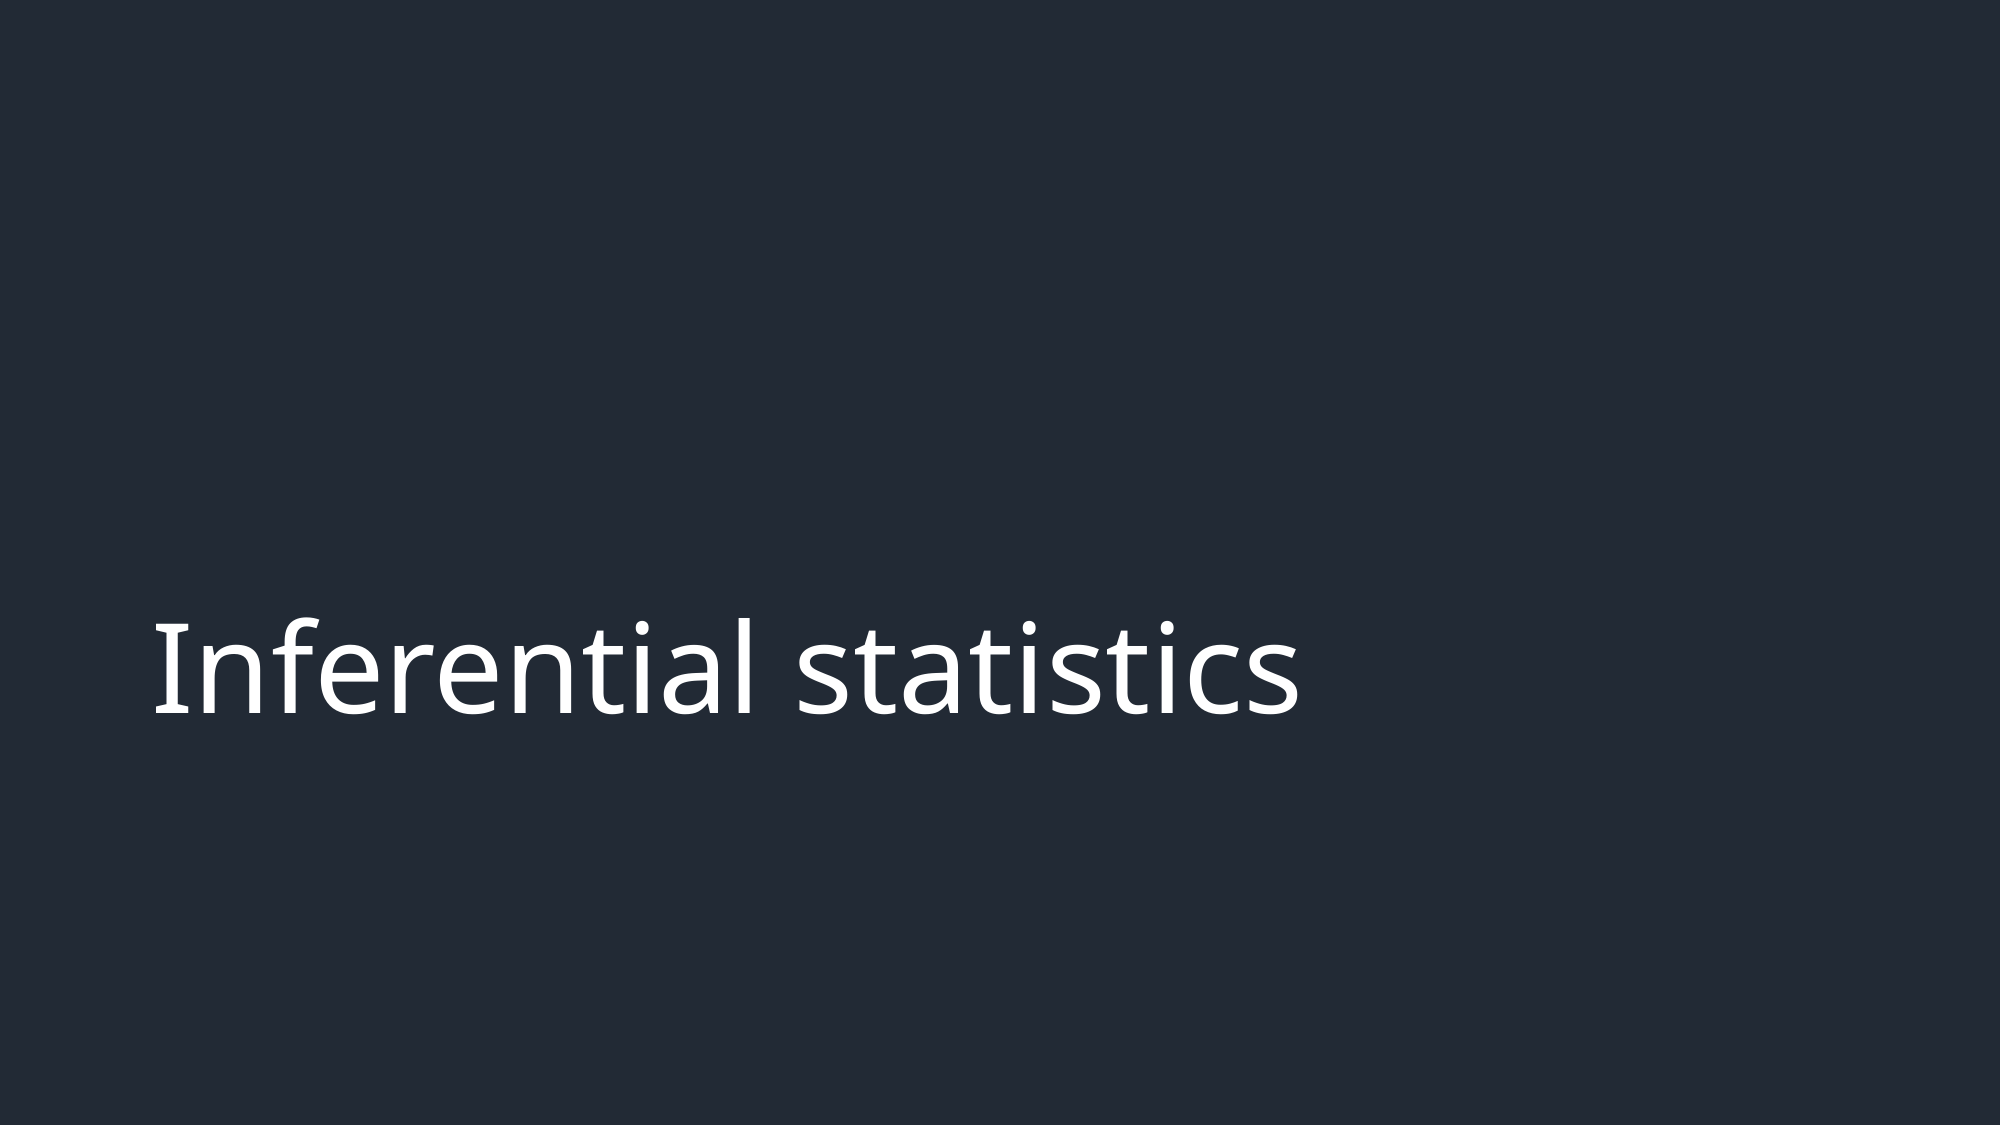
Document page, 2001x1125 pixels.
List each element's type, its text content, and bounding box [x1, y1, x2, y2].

title Inferential statistics [136, 280, 1862, 749]
